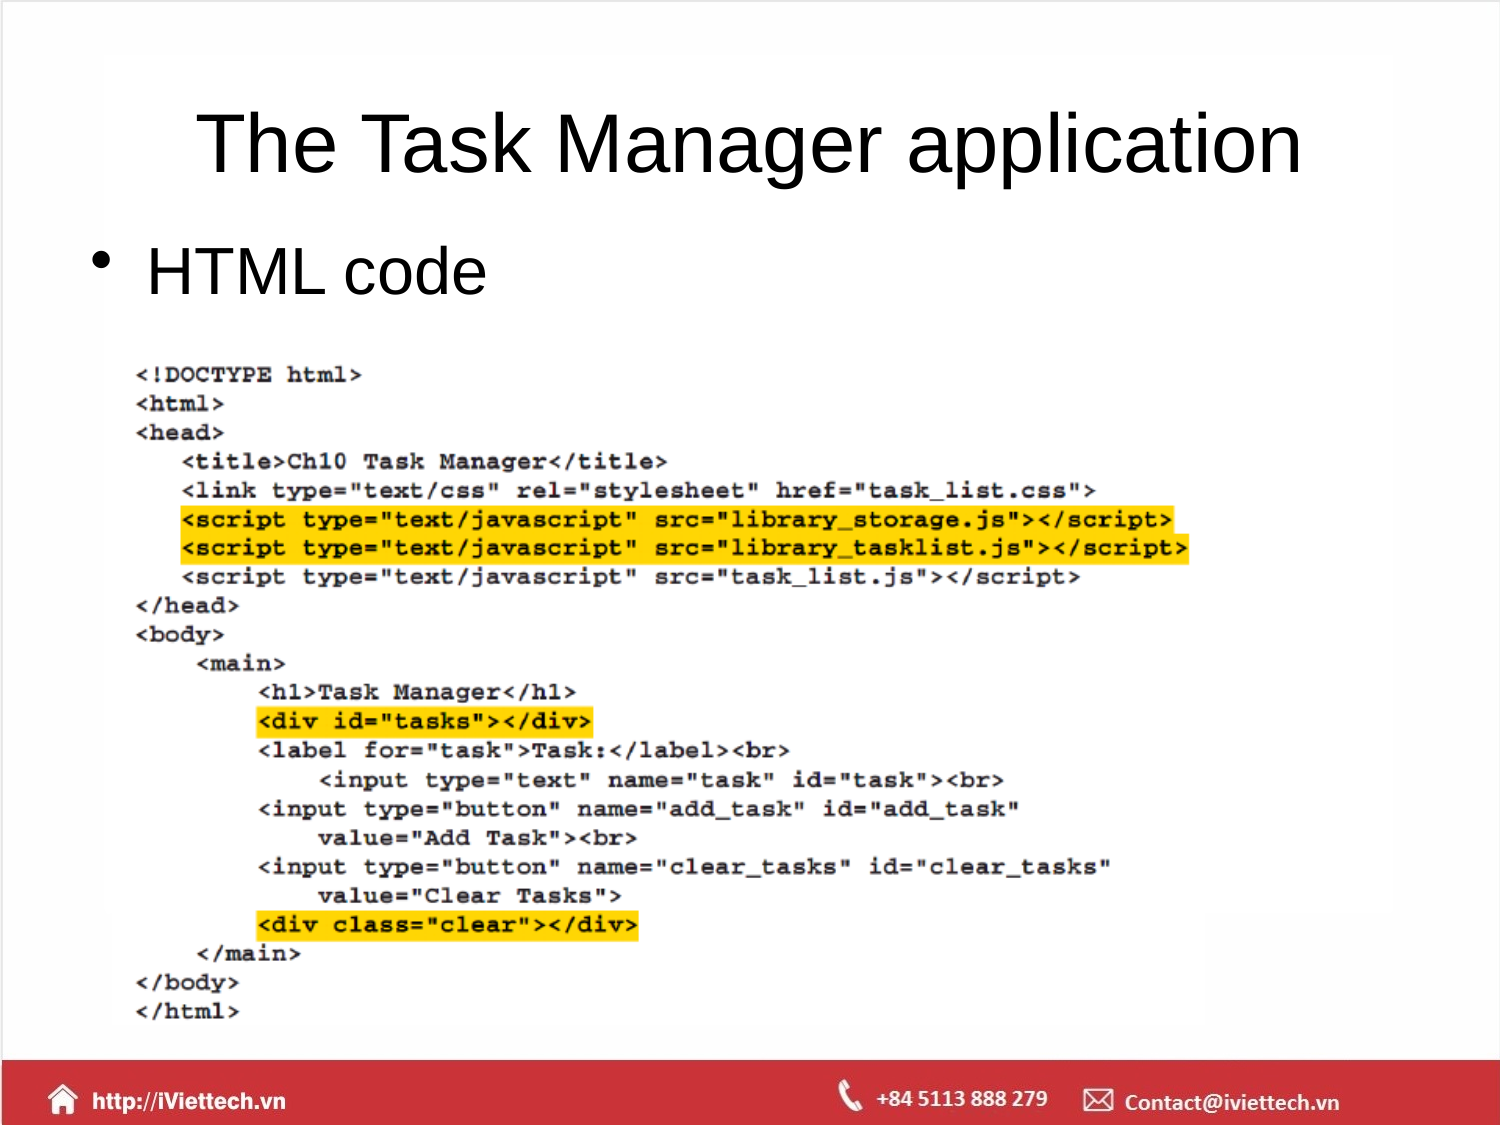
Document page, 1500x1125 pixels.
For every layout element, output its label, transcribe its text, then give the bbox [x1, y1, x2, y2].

title The Task Manager application [74, 44, 1426, 219]
picture [0, 0, 1500, 1125]
list HTML code [74, 219, 1426, 963]
